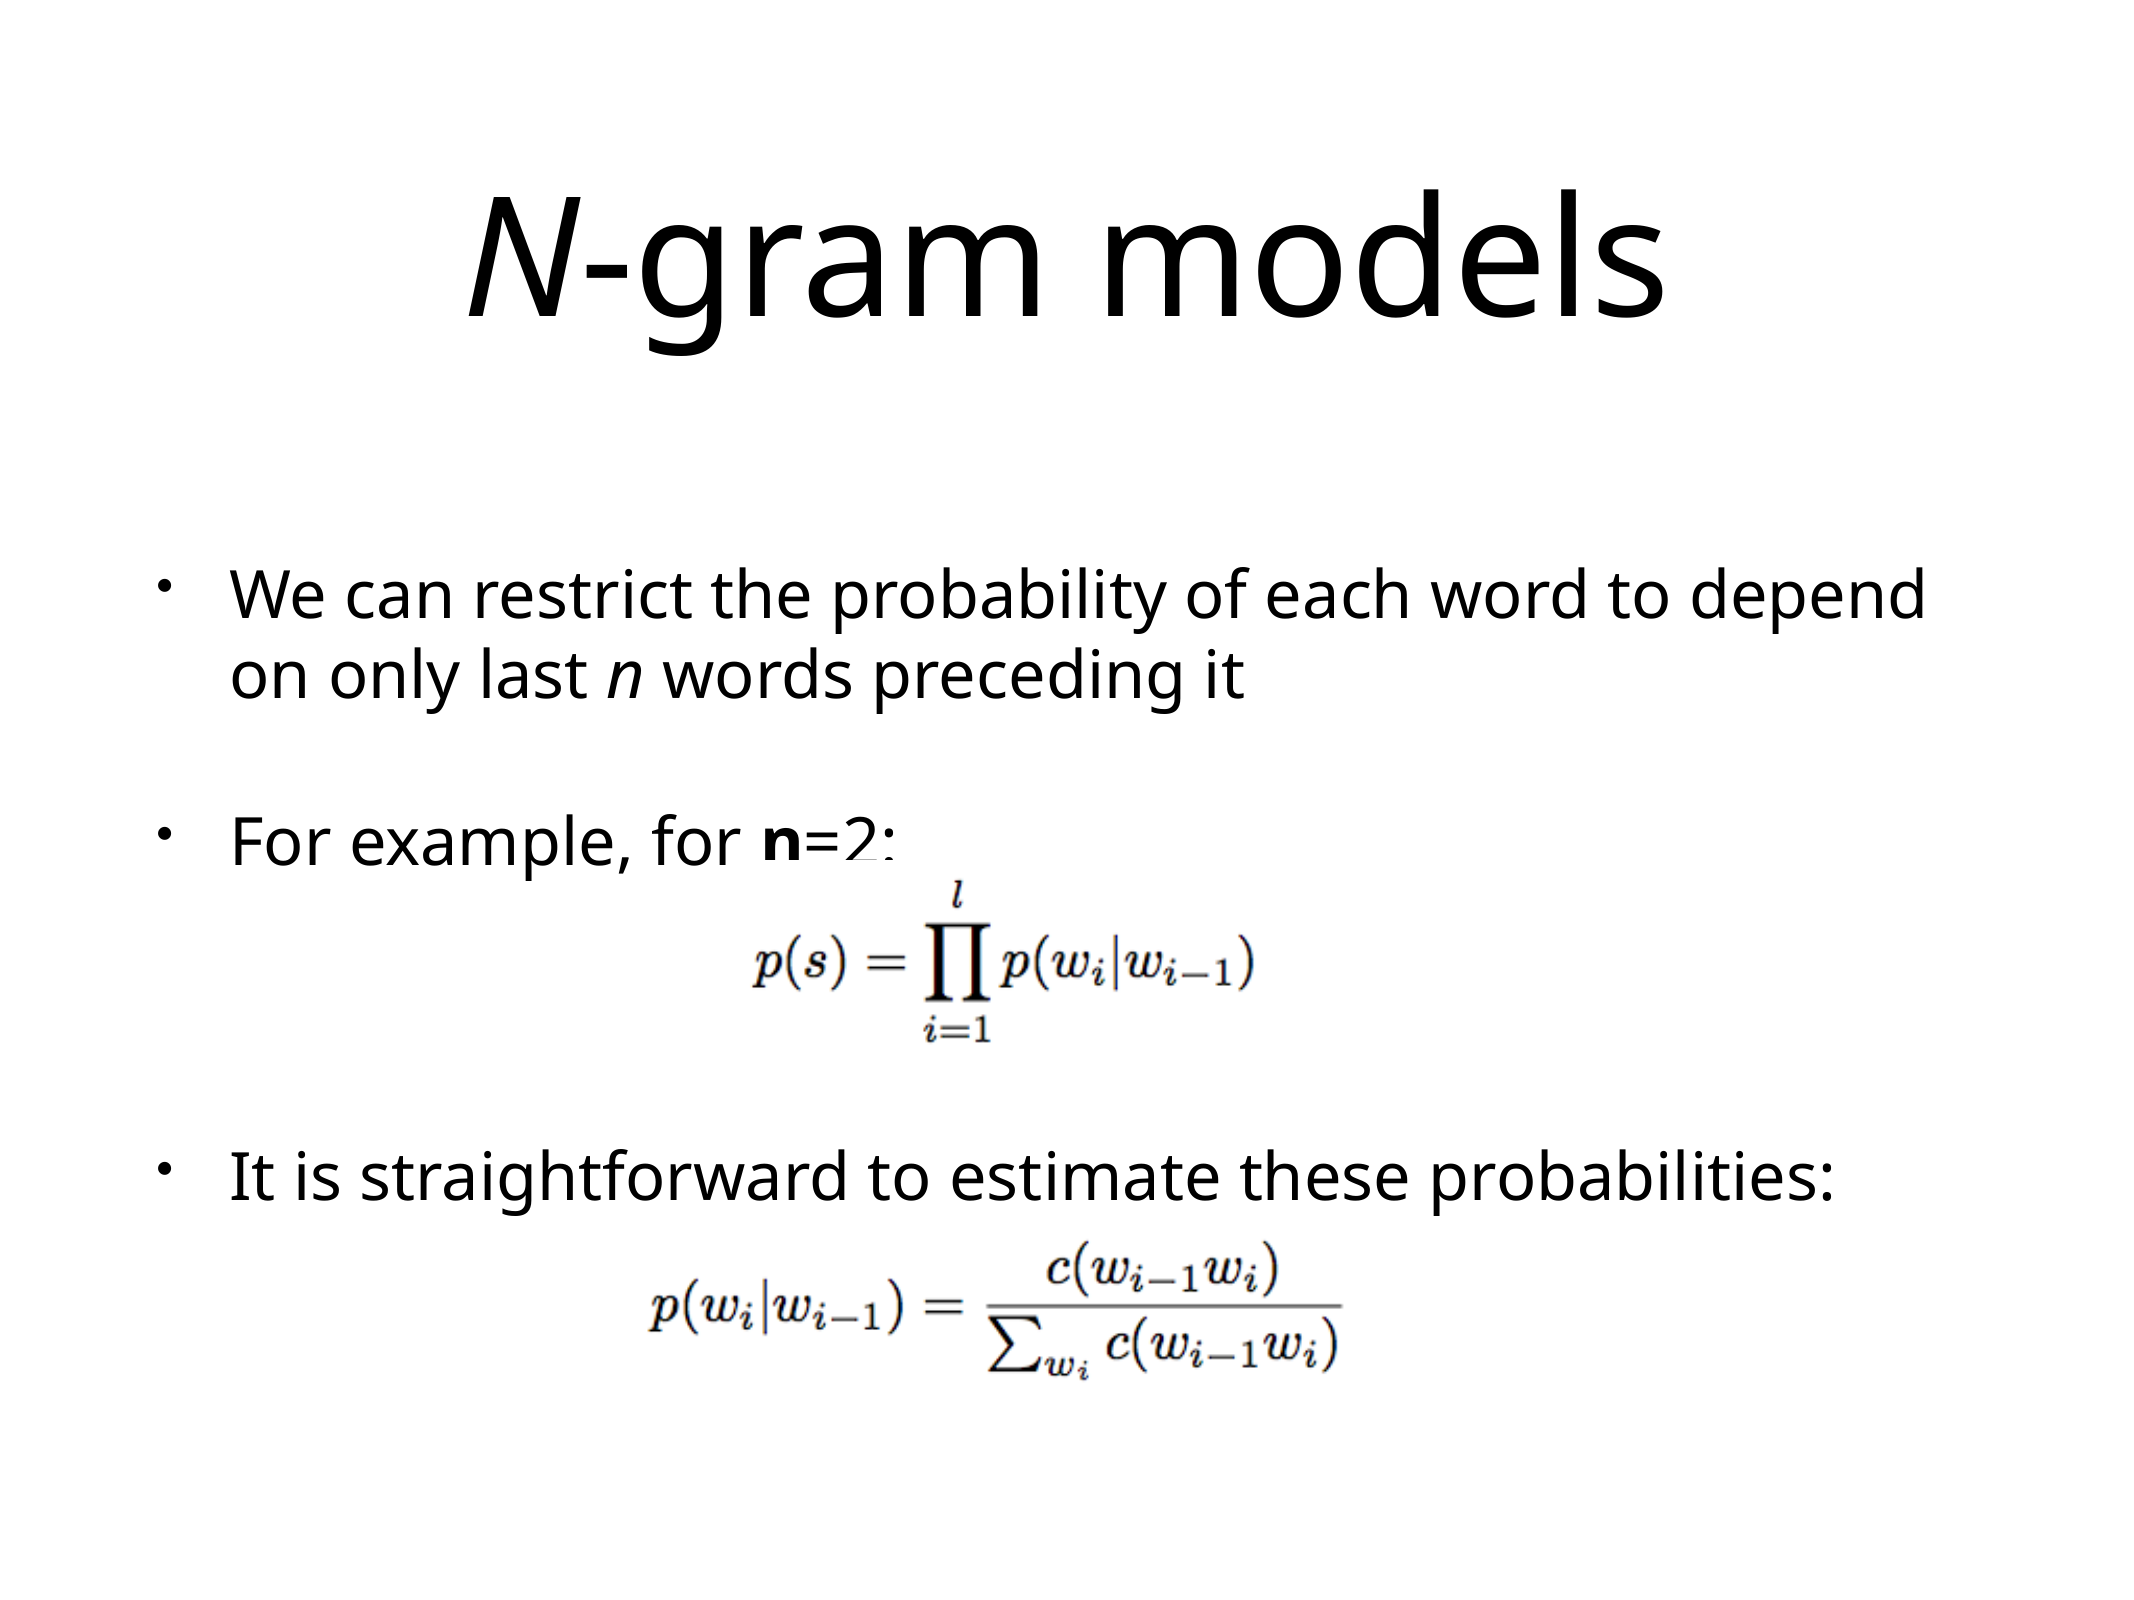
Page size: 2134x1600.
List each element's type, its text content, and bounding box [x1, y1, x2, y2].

list We can restrict the probability of each word to depend on only last n words preceding it For example, for n=2: It is straightforward to estimate these probabilities: [155, 426, 1978, 1459]
picture [725, 860, 1287, 1074]
picture [638, 1225, 1377, 1414]
title N-gram models [155, 72, 1978, 426]
